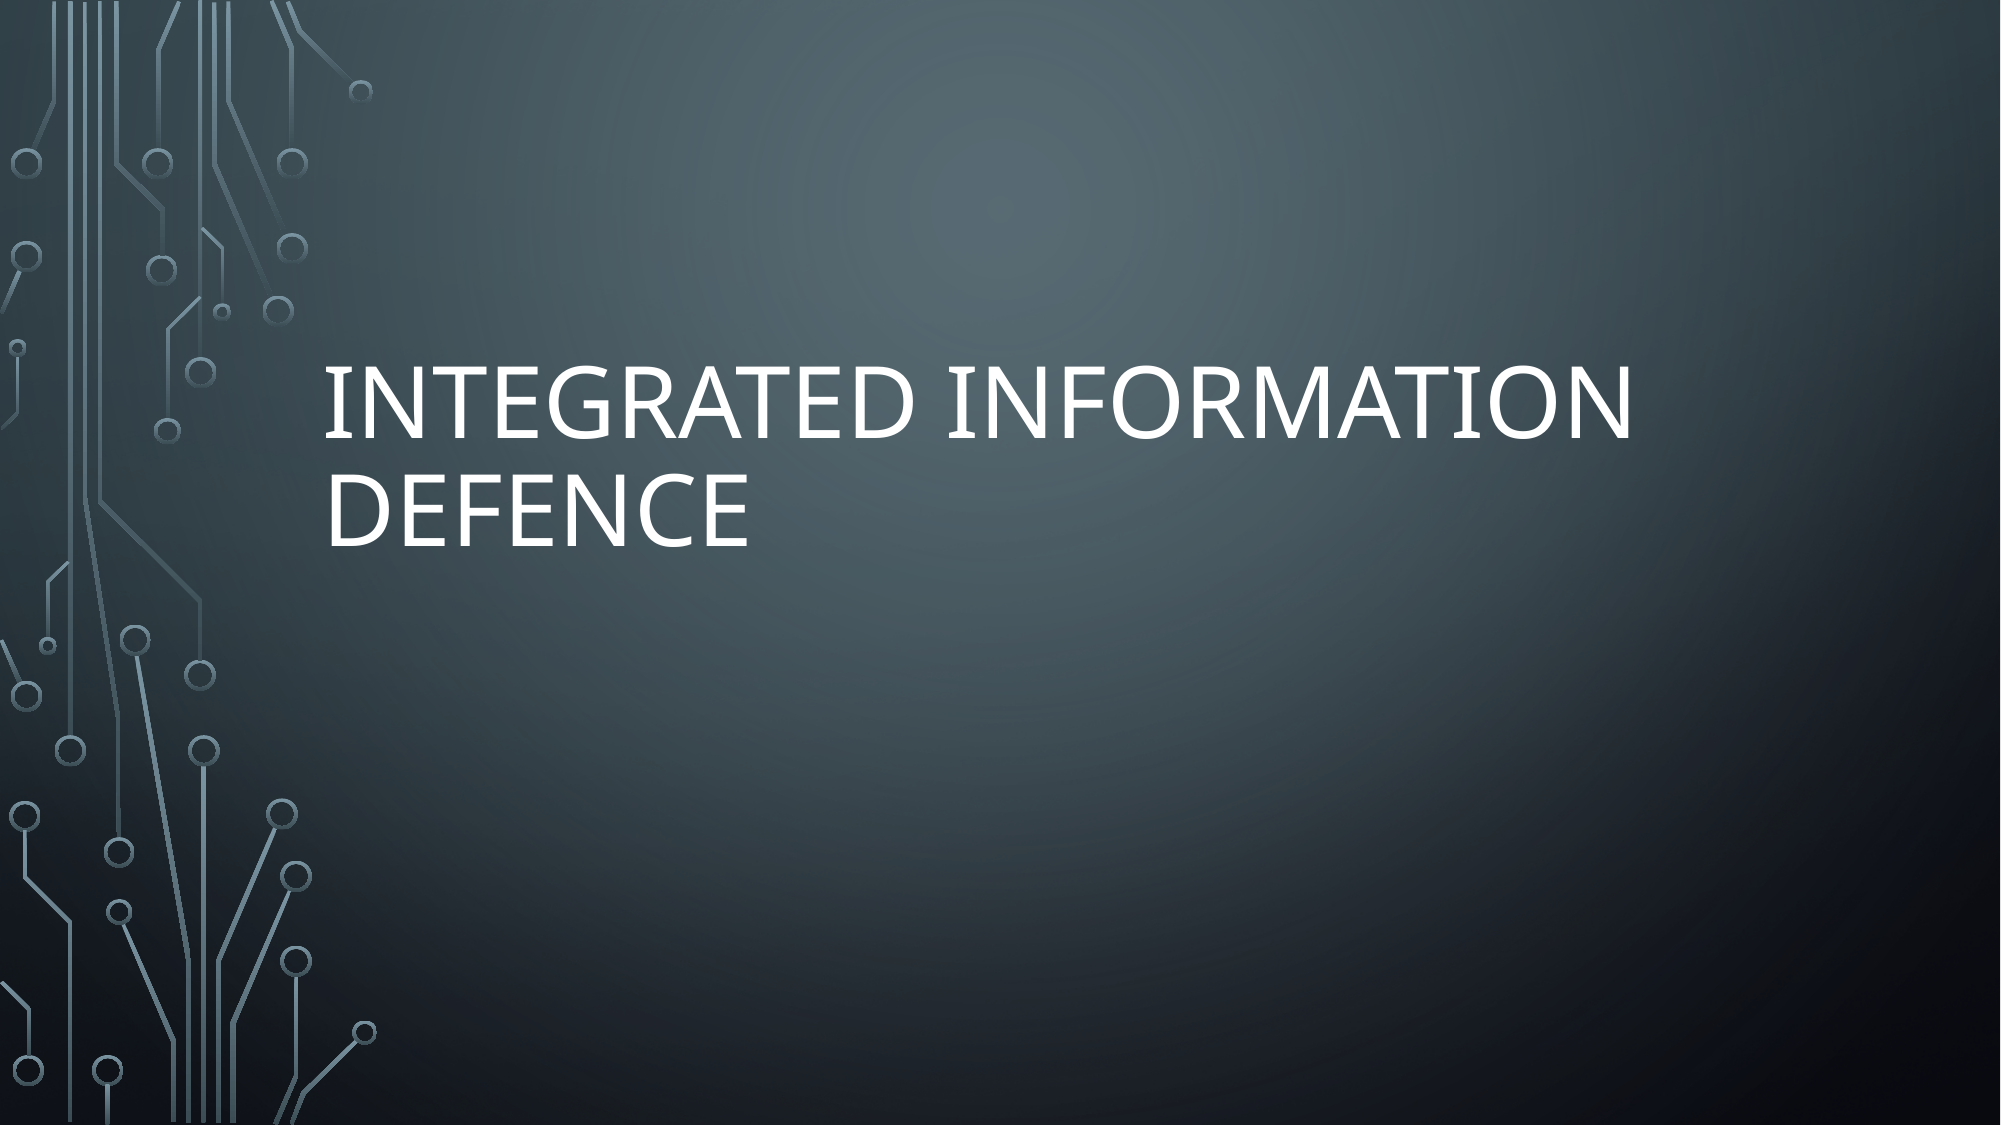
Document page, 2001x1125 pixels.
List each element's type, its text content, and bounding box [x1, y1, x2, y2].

title Integrated information defence [307, 184, 1750, 576]
